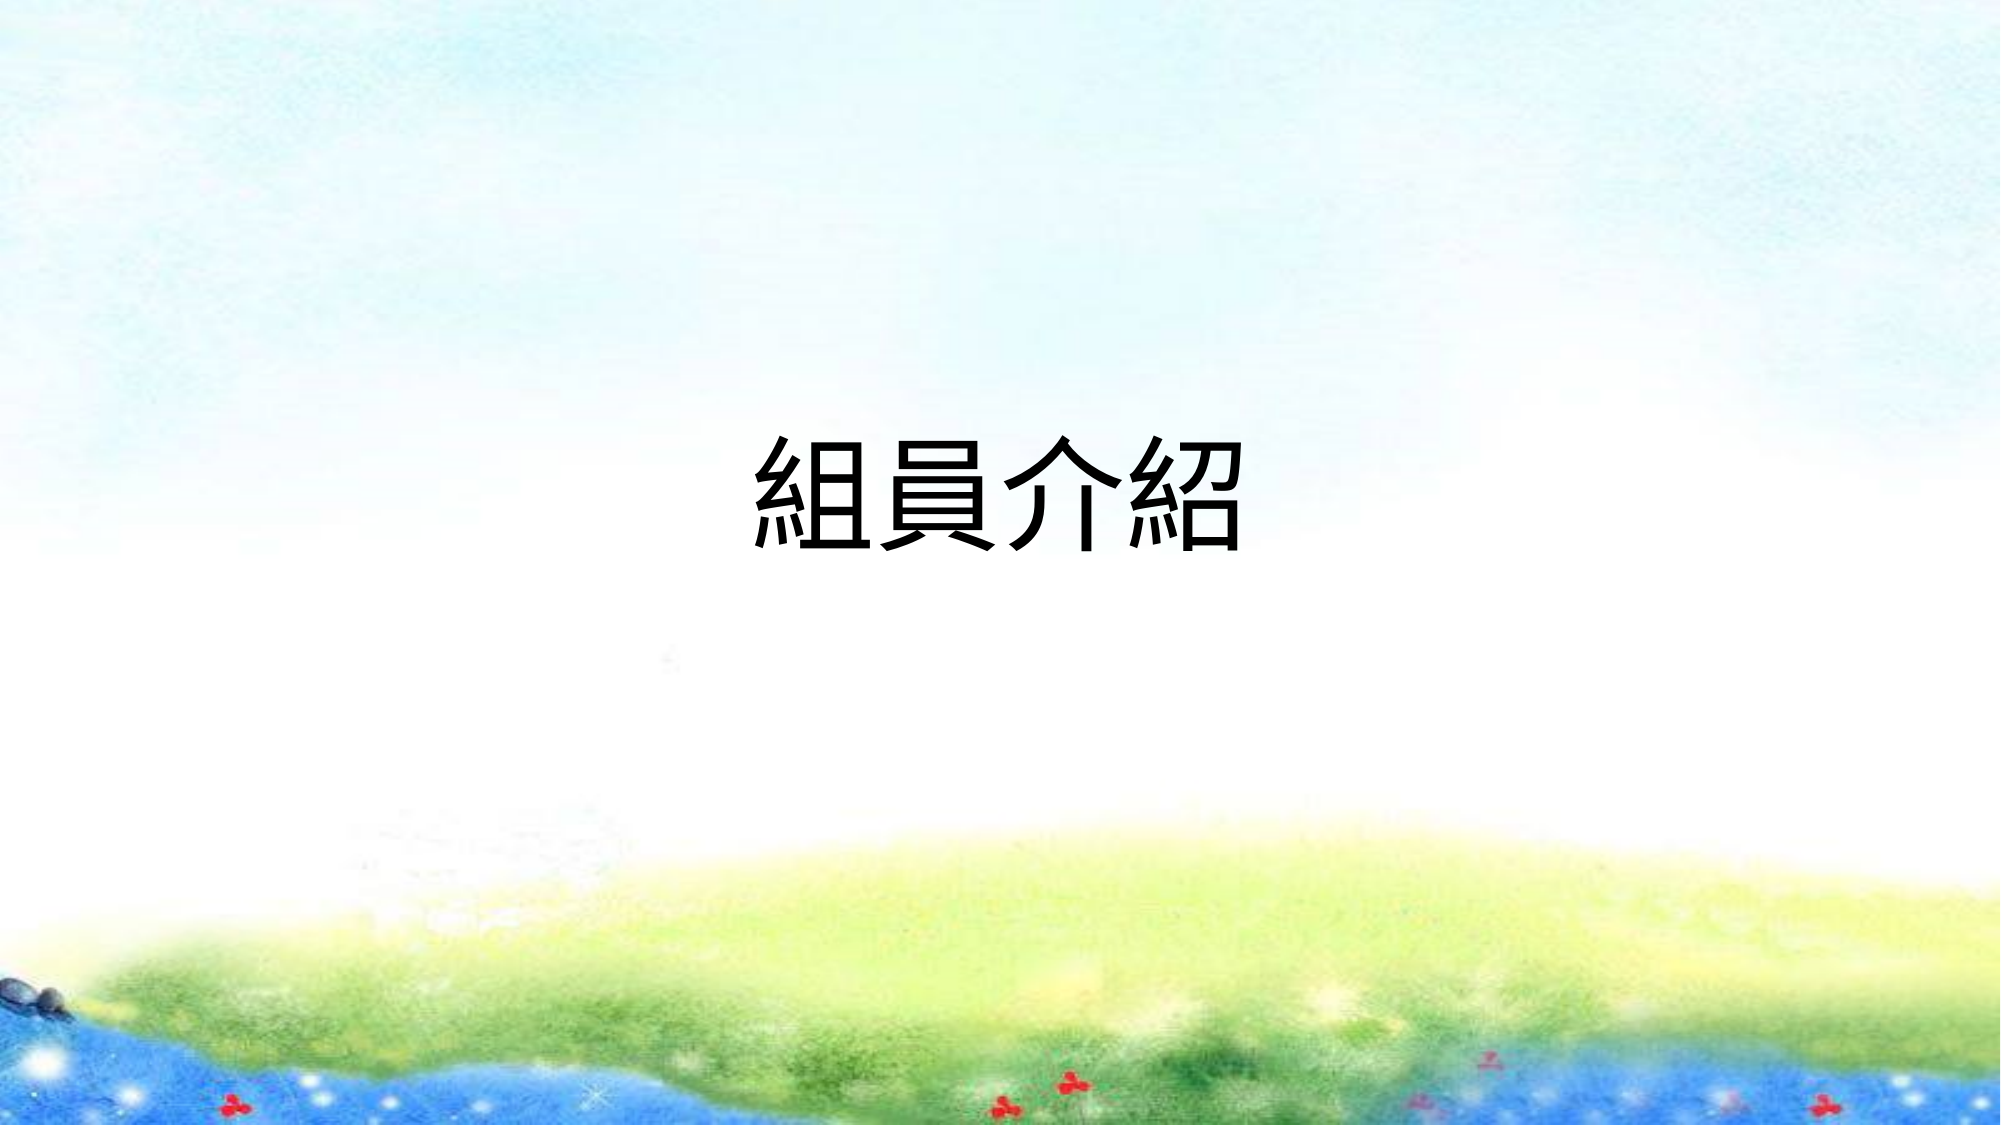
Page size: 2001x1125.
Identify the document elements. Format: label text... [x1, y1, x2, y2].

title 組員介紹 [249, 184, 1750, 576]
picture [0, 0, 2001, 1125]
